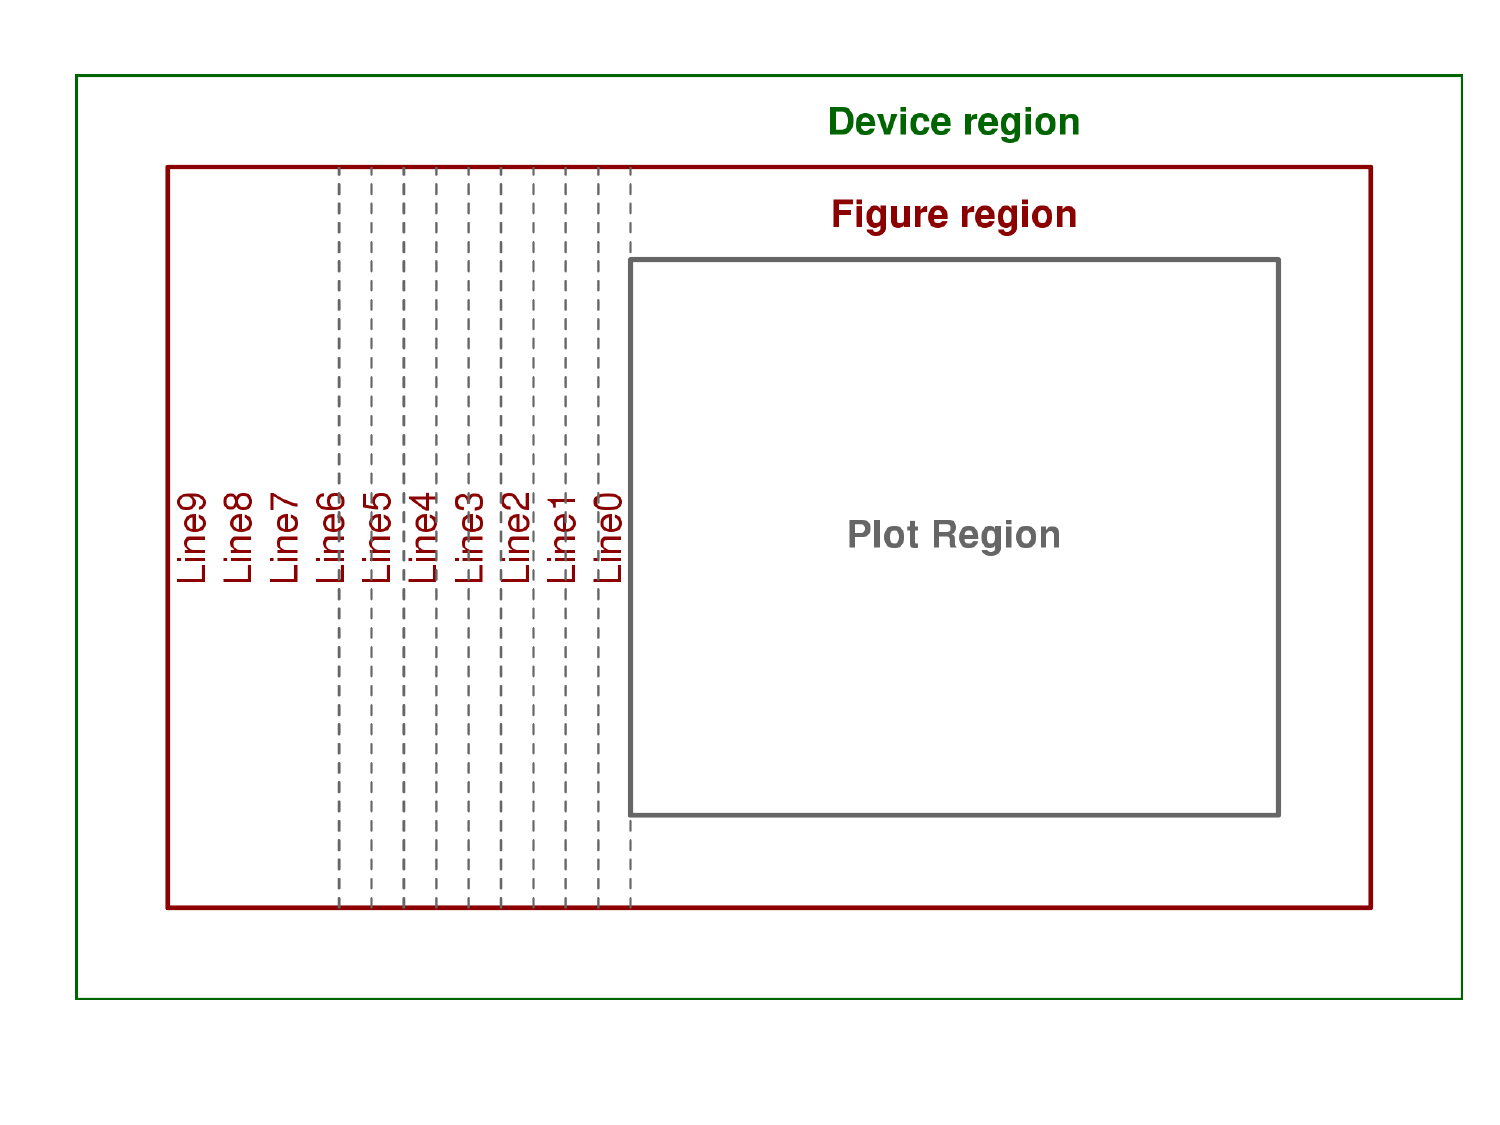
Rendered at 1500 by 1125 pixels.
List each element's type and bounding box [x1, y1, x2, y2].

picture [74, 74, 1463, 1001]
